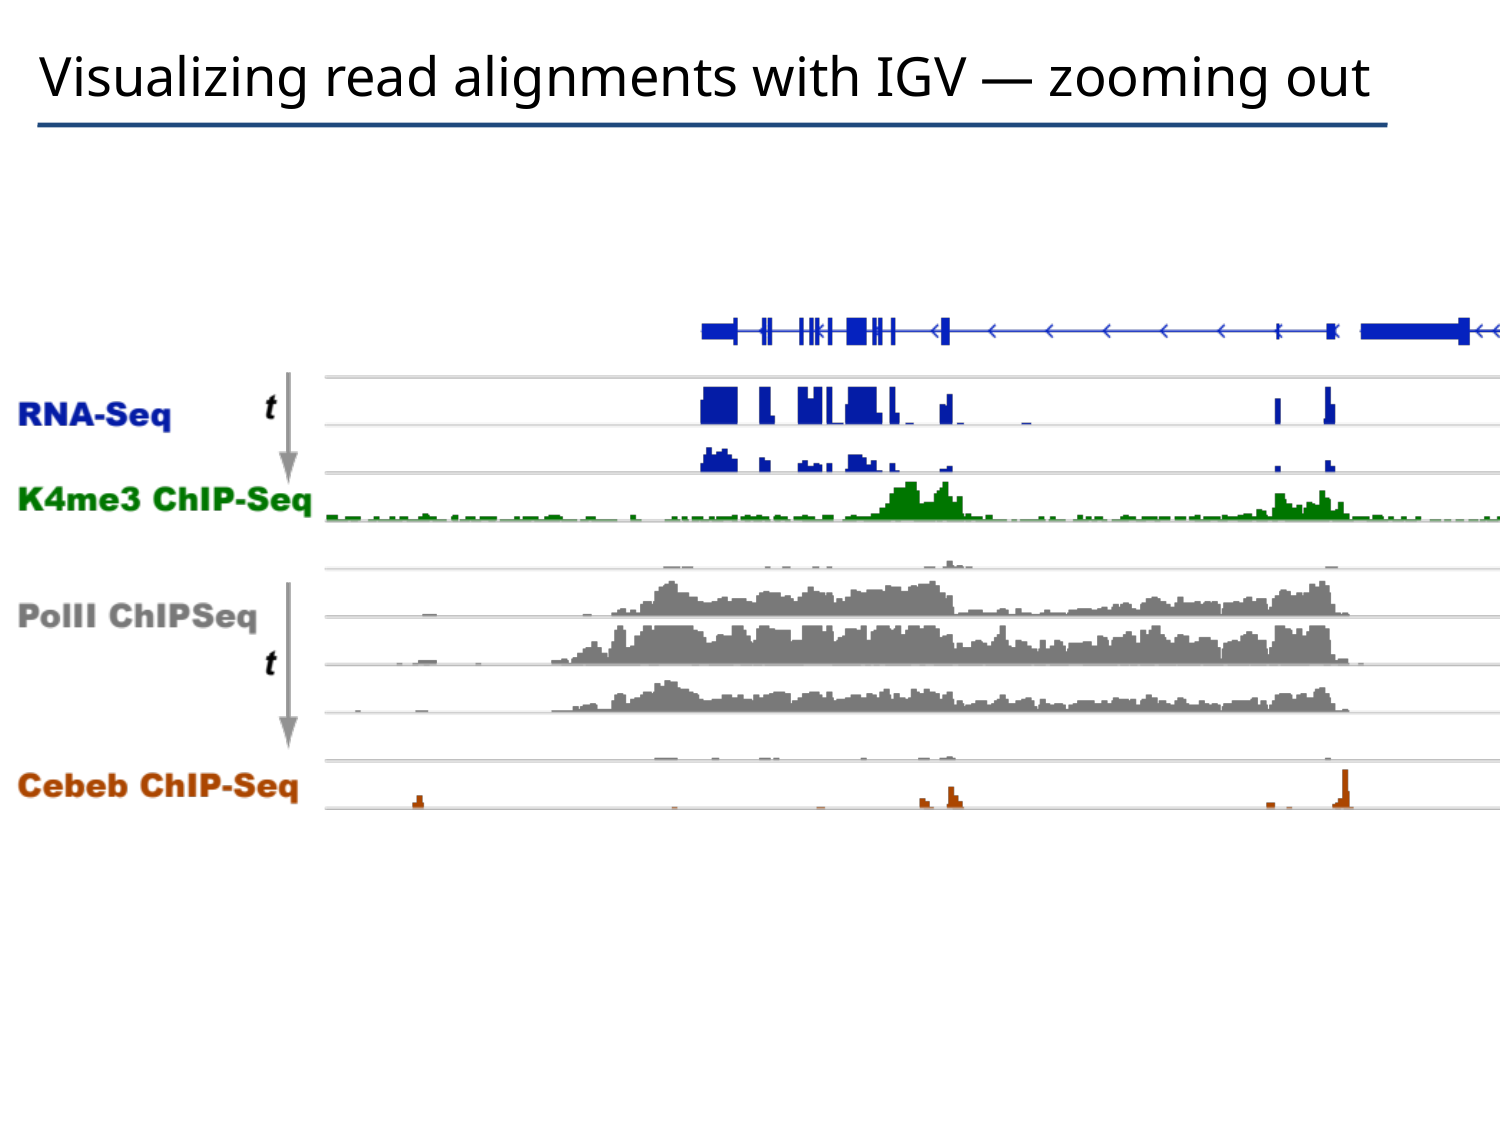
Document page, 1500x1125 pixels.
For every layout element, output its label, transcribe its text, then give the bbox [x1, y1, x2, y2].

text_box Visualizing read alignments with IGV — zooming out [24, 37, 1500, 113]
picture [0, 295, 1500, 830]
